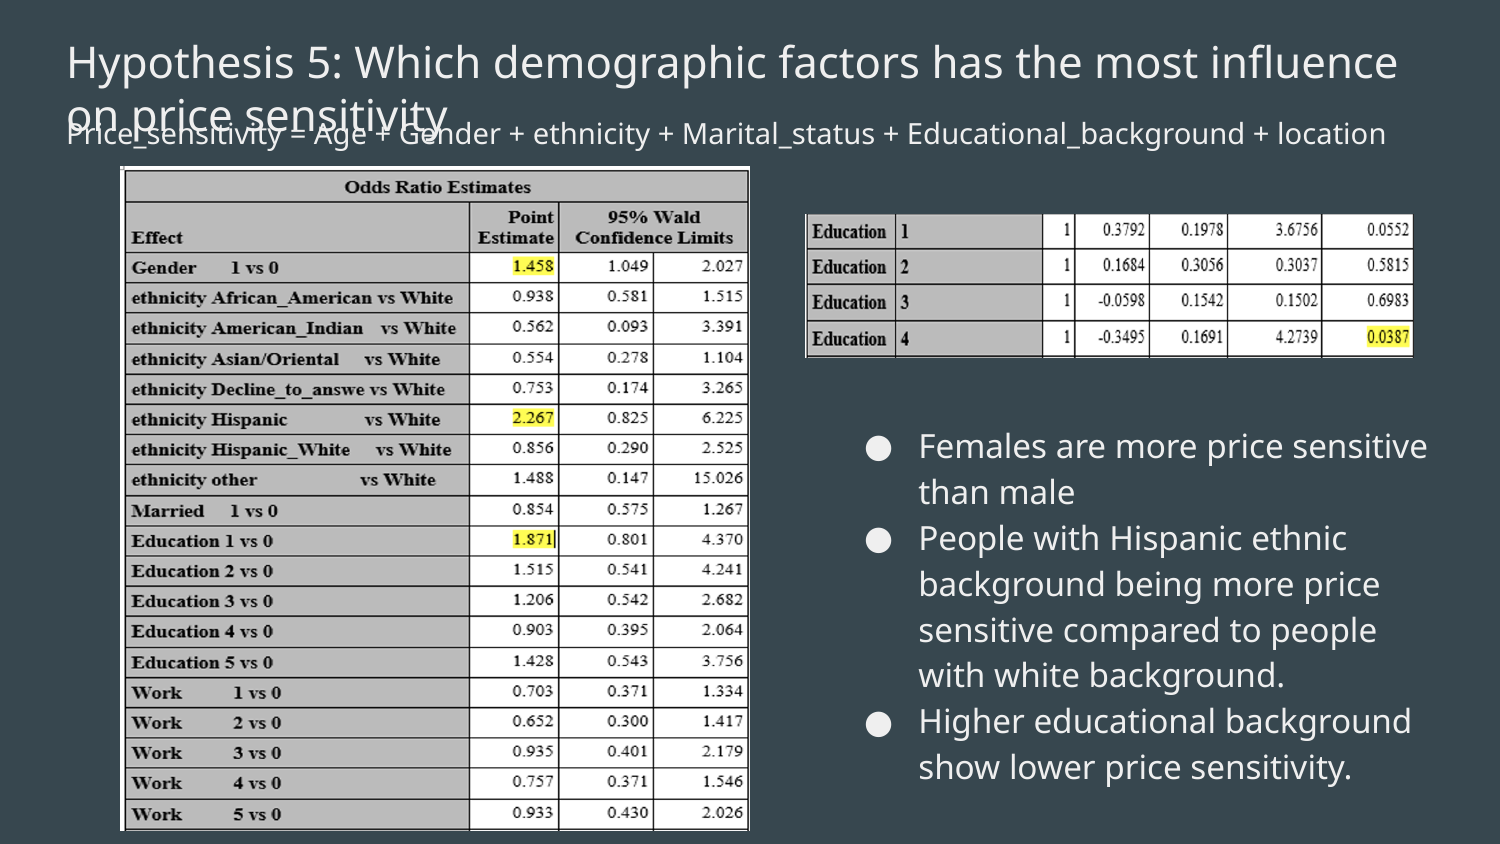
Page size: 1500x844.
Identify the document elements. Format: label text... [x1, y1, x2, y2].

title Hypothesis 5: Which demographic factors has the most influence on price sensitivity [51, 19, 1449, 94]
text_box Females are more price sensitive than male People with Hispanic ethnic background being more price sensitive compared to people with white background. Higher educational background show lower price sensitivity. [828, 404, 1458, 800]
list Price_sensitivity = Age + Gender + ethnicity + Marital_status + Educational_background + location [51, 94, 1449, 750]
picture [120, 166, 751, 831]
picture [805, 213, 1414, 358]
